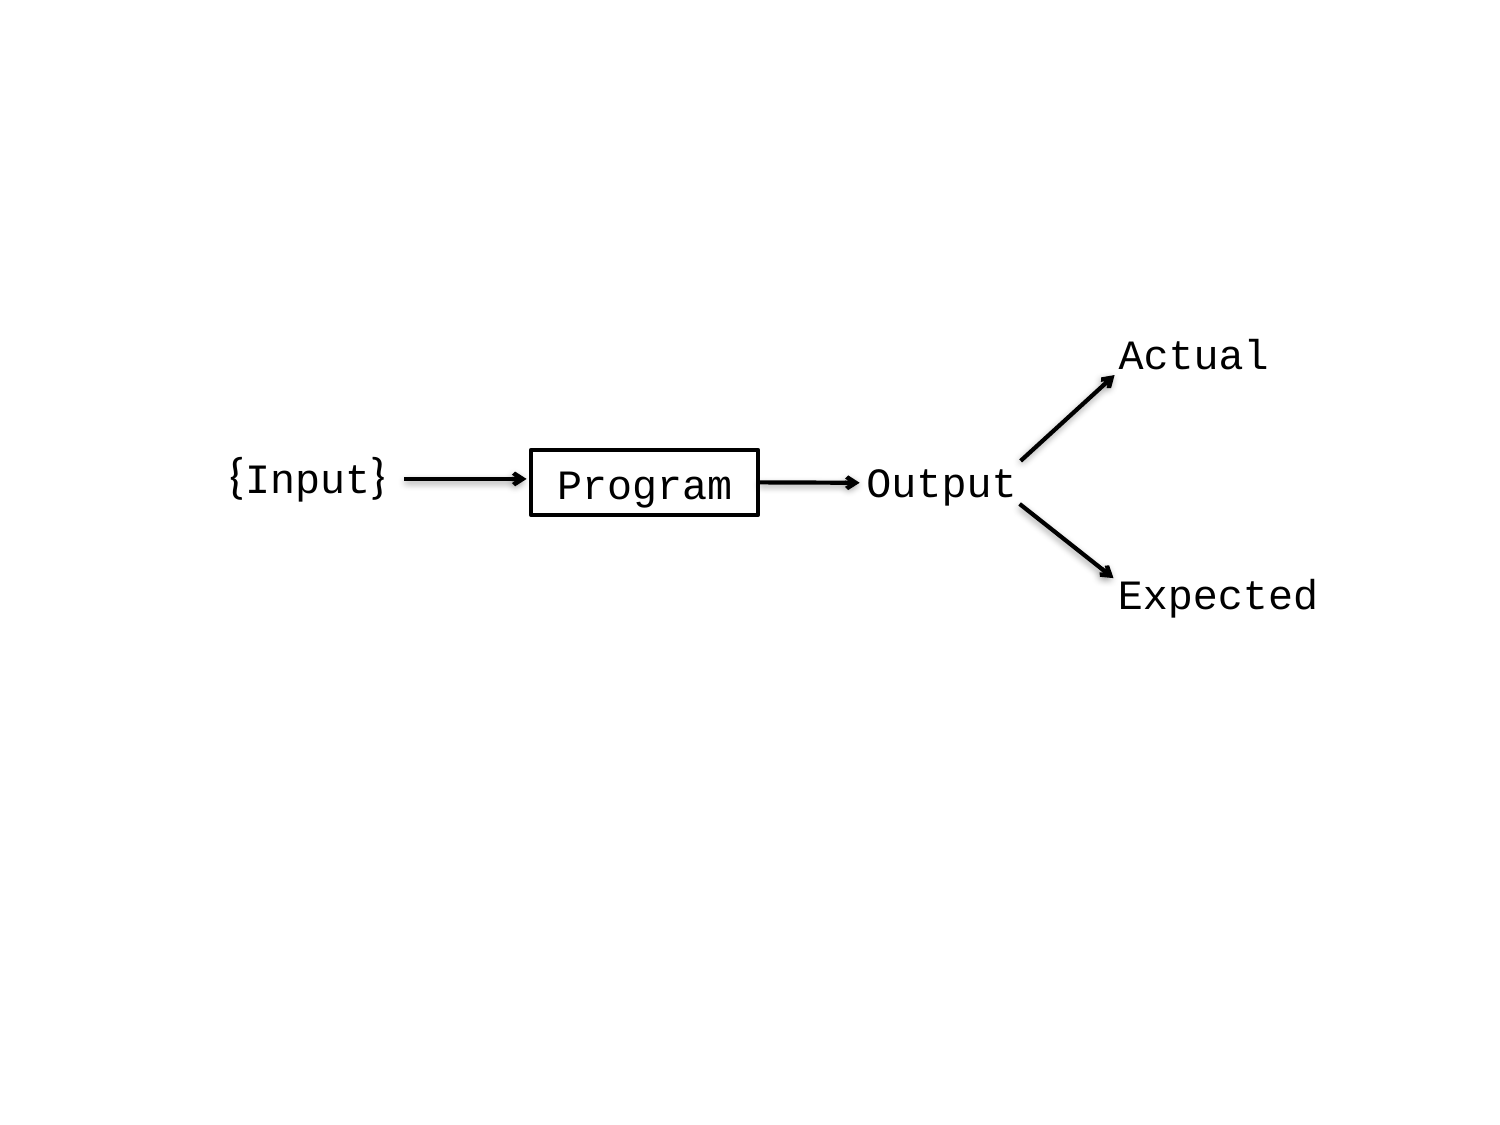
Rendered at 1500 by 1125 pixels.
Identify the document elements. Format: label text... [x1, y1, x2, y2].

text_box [1019, 503, 1114, 579]
text_box {Input} [204, 436, 411, 511]
text_box Expected [1103, 560, 1337, 626]
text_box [1020, 374, 1115, 462]
text_box Program [529, 448, 760, 517]
text_box Output [851, 447, 1036, 513]
text_box Actual [1103, 320, 1312, 386]
